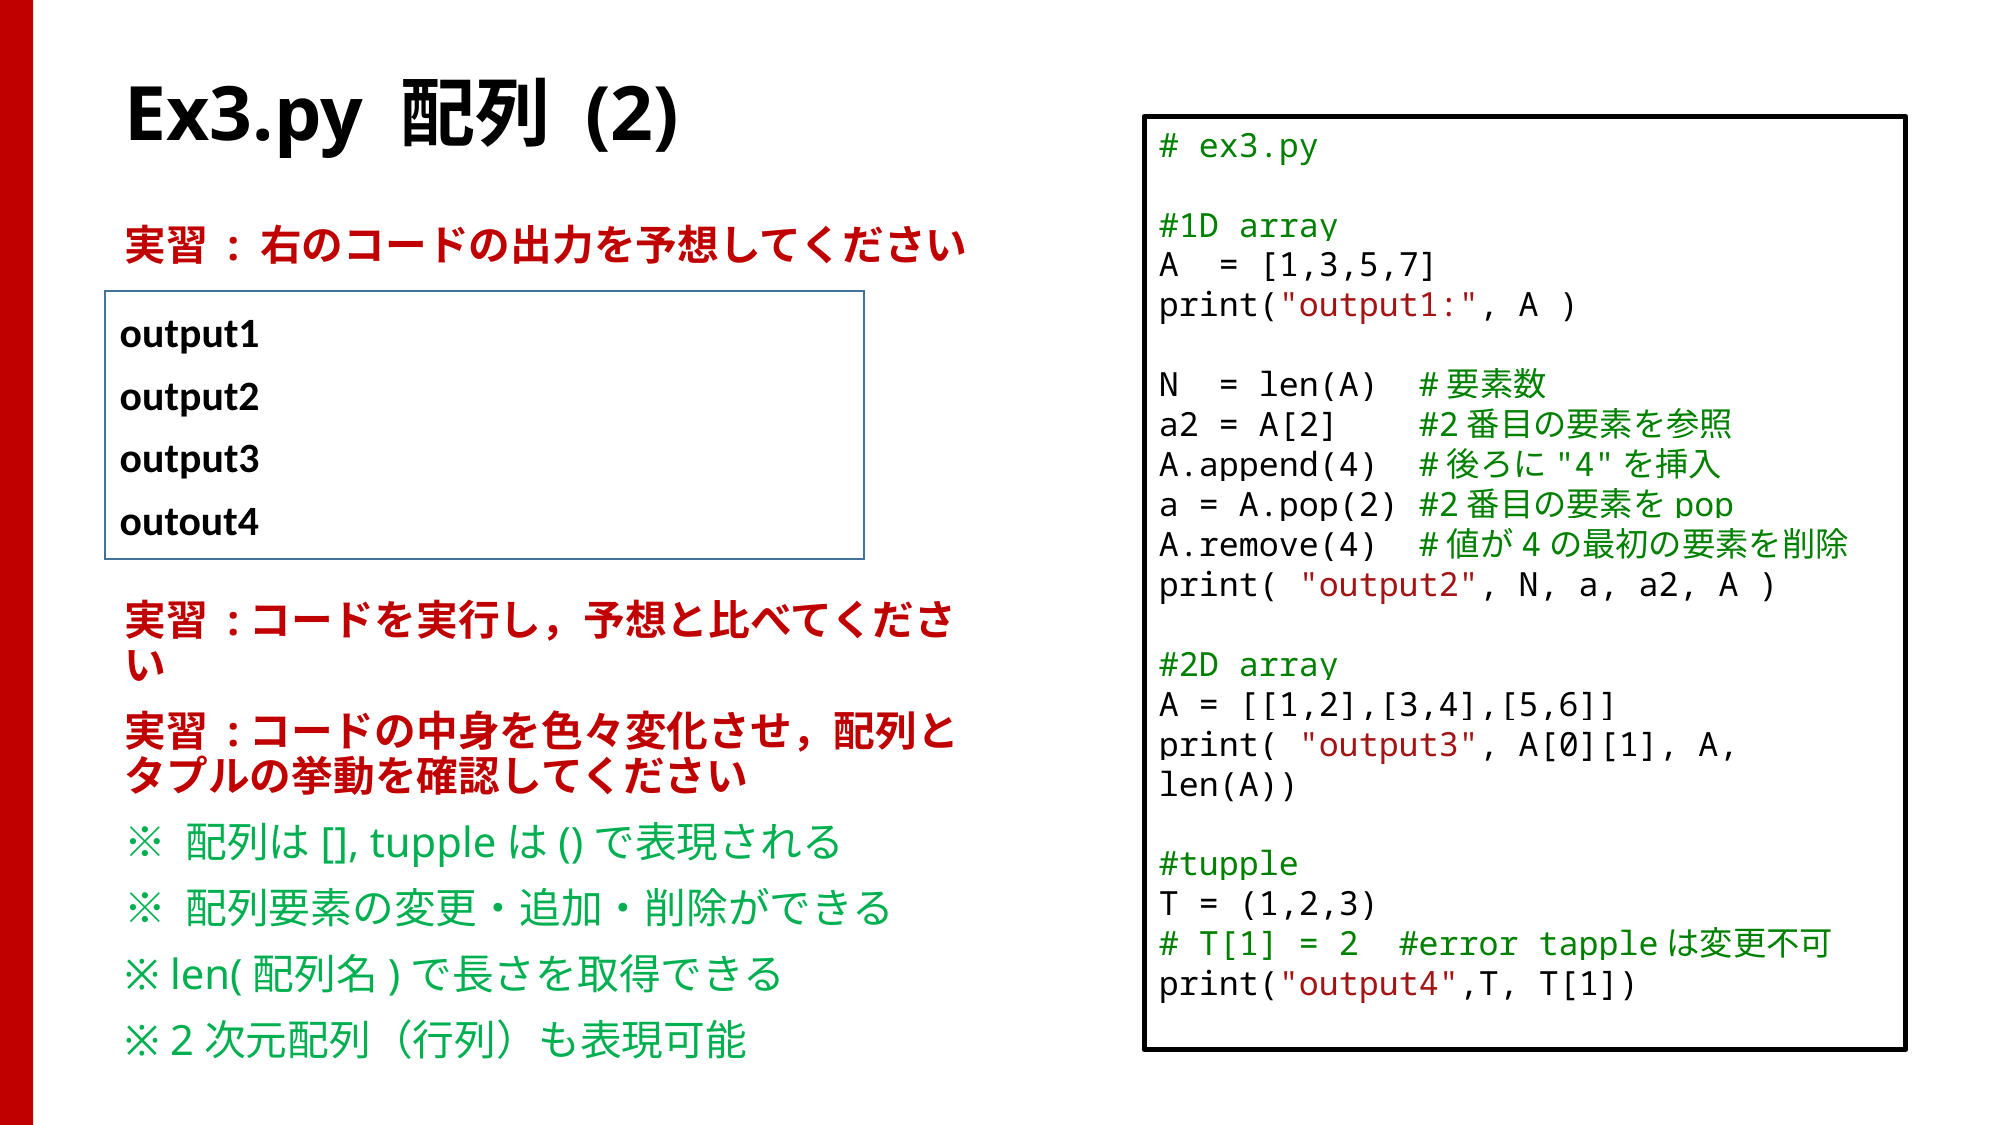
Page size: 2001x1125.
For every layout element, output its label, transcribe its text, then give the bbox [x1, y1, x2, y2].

title Ex3.py 配列 (2) [109, 56, 1058, 177]
text_box output1 output2 output3 outout4 [104, 290, 865, 560]
list 実習 : 右のコードの出力を予想してください 実習 :コードを実行し，予想と比べてください 実習 :コードの中身を色々変化させ，配列とタプルの挙動を確認してください ※ 配列は[], tuppleは()で表現される ※ 配列要素の変更・追加・削除ができる ※ len(配列名)で長さを取得できる ※ 2次元配列（行列）も表現可能 [109, 216, 1004, 1086]
text_box # ex3.py #1D array A = [1,3,5,7] print("output1:", A ) N = len(A) #要素数 a2 = A[2] #2番目の要素を参照 A.append(4) #後ろに"4"を挿入 a = A.pop(2) #2番目の要素をpop A.remove(4) #値が4の最初の要素を削除 print( "output2", N, a, a2, A ) #2D array A = [[1,2],[3,4],[5,6]] print( "output3", A[0][1], A, len(A)) #tupple T = (1,2,3) # T[1] = 2 #error tappleは変更不可 print("output4",T, T[1]) [1144, 116, 1906, 1050]
